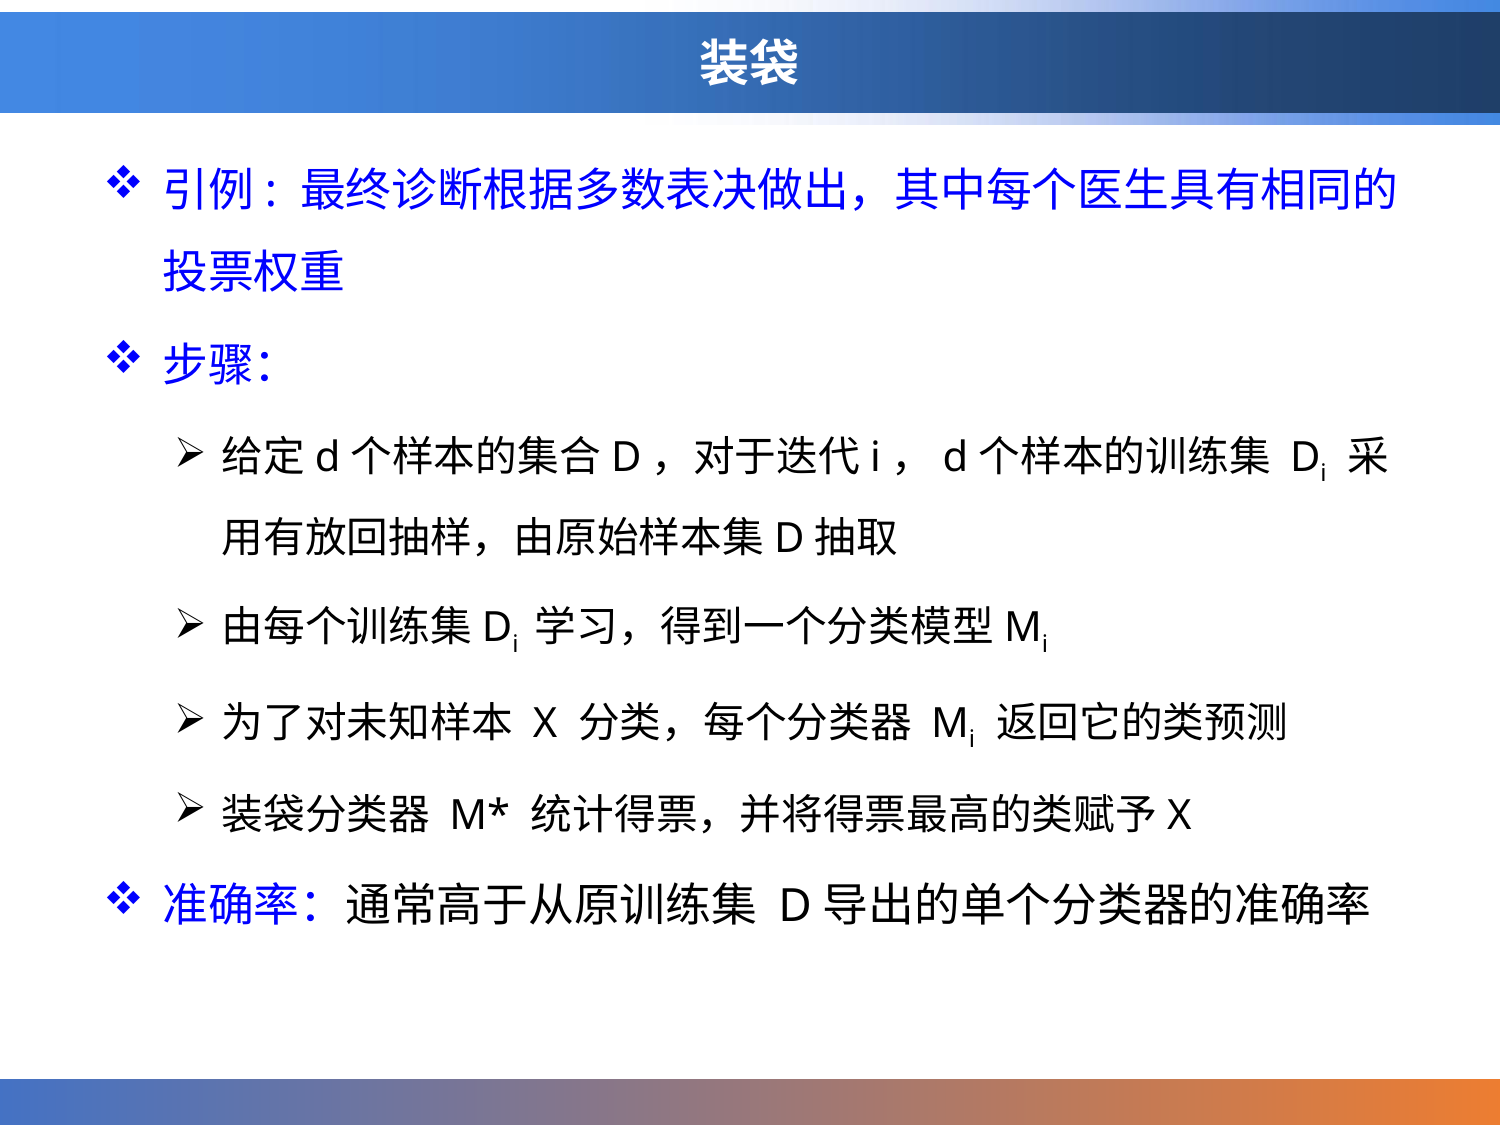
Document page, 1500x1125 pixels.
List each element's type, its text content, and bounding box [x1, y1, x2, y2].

title 装袋 [29, 22, 1471, 102]
picture [0, 0, 1500, 125]
list 引例: 最终诊断根据多数表决做出，其中每个医生具有相同的投票权重 步骤： 给定d个样本的集合D，对于迭代i，d个样本的训练集 Di 采用有放回抽样，由原始样本集D抽取 由每个训练集Di 学习，得到一个分类模型Mi 为了对未知样本 X 分类，每个分类器 Mi 返回它的类预测 装袋分类器 M* 统计得票，并将得票最高的类赋予X 准确率：通常高于从原训练集 D导出的单个分类器的准确率 [88, 125, 1424, 1033]
